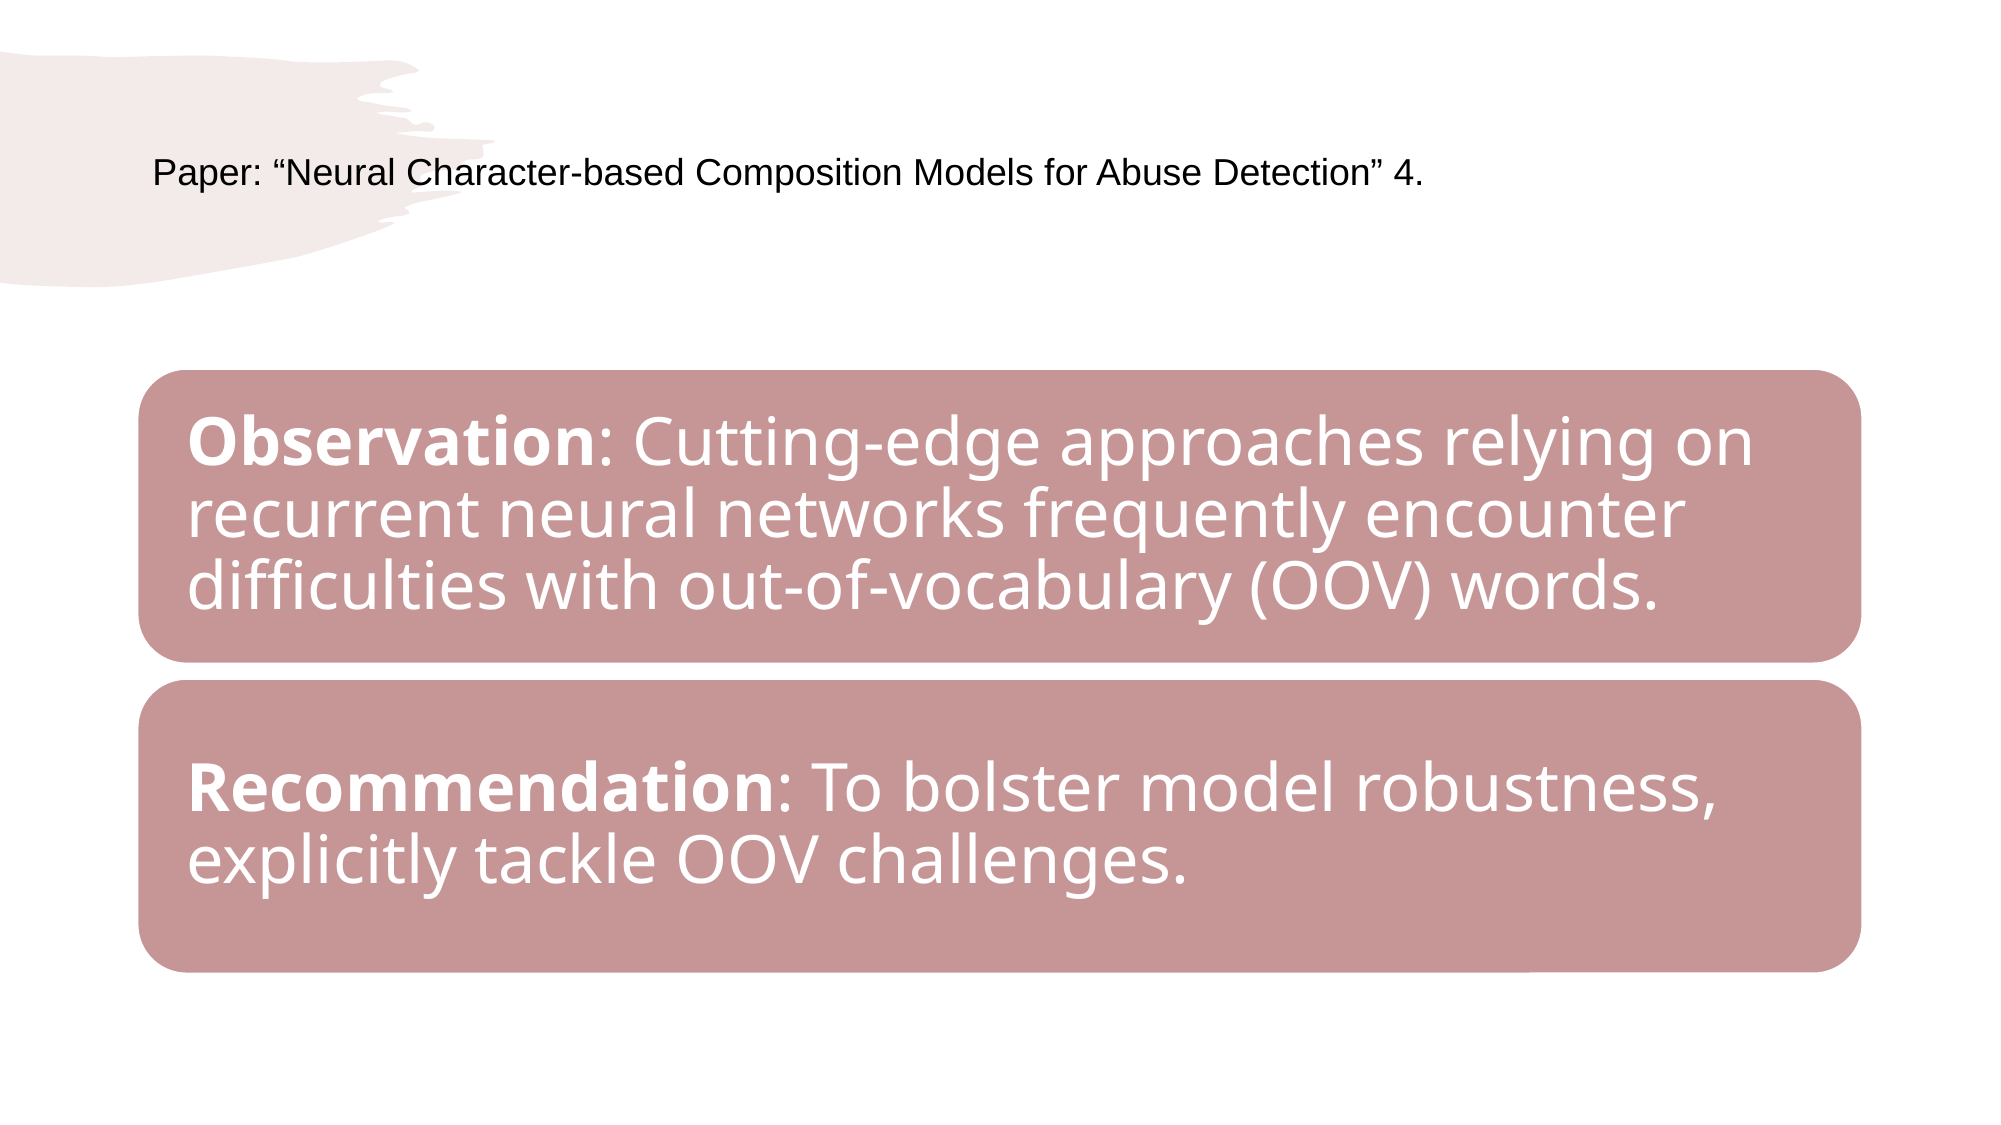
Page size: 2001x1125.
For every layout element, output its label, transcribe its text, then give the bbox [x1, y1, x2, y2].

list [137, 329, 1863, 1013]
title Paper: “Neural Character-based Composition Models for Abuse Detection” 4. [137, 59, 1863, 278]
